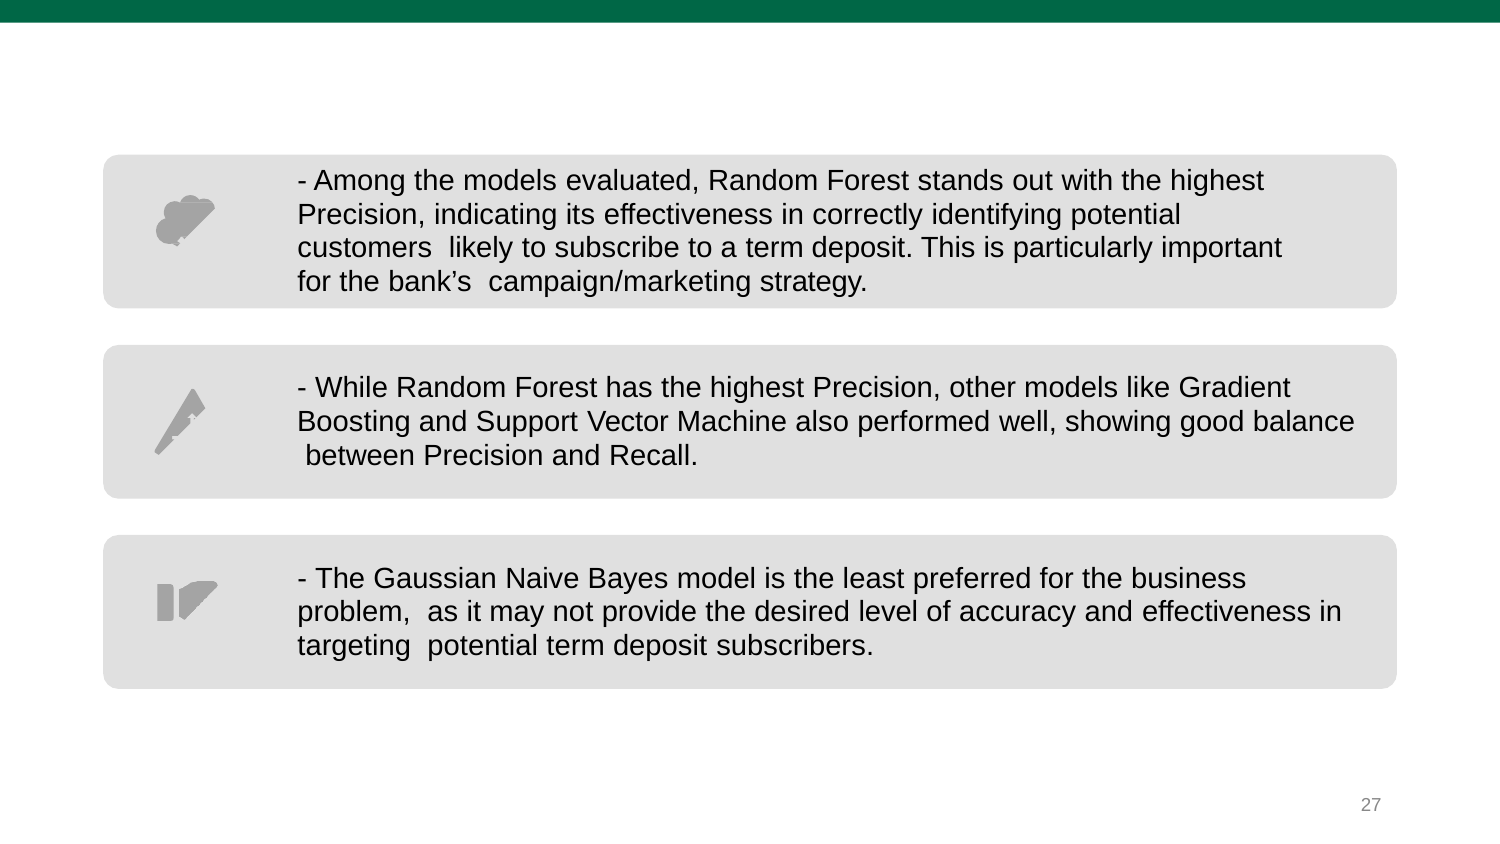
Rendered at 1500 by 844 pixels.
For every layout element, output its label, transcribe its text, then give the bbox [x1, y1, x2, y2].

slide_number 27 [1354, 792, 1389, 844]
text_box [102, 534, 1398, 690]
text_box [102, 344, 1398, 499]
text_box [102, 154, 1398, 309]
